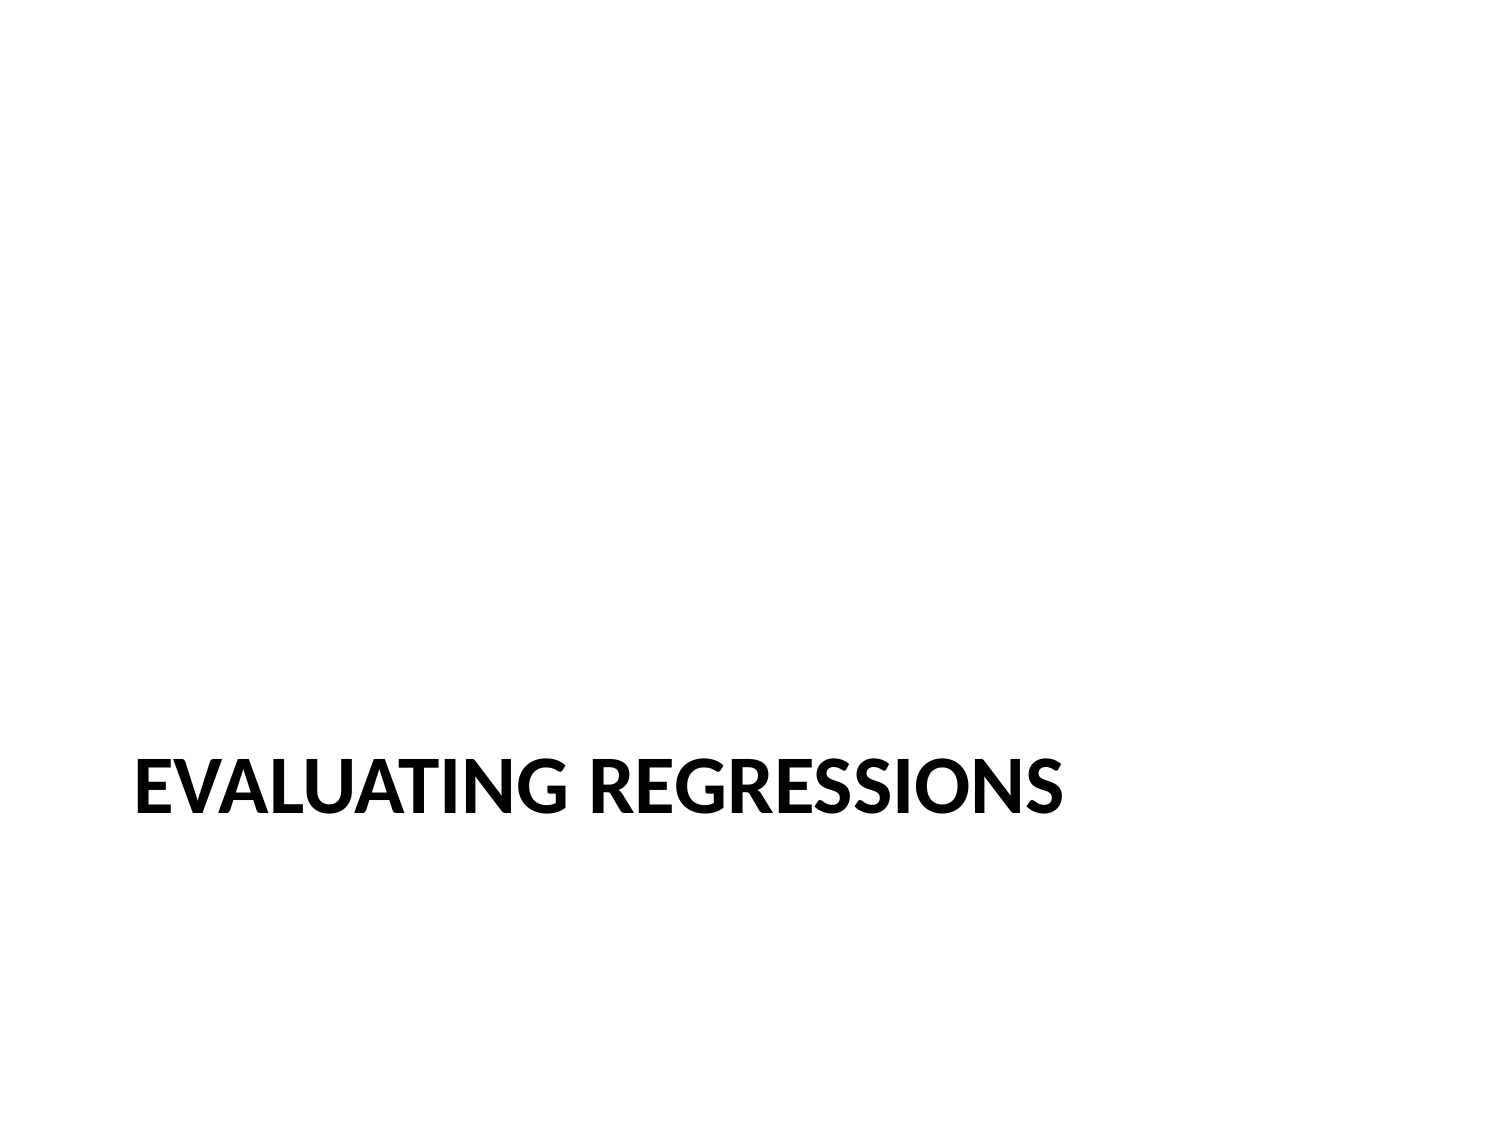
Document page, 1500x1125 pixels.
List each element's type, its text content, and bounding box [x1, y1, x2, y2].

title Evaluating Regressions [118, 722, 1394, 947]
